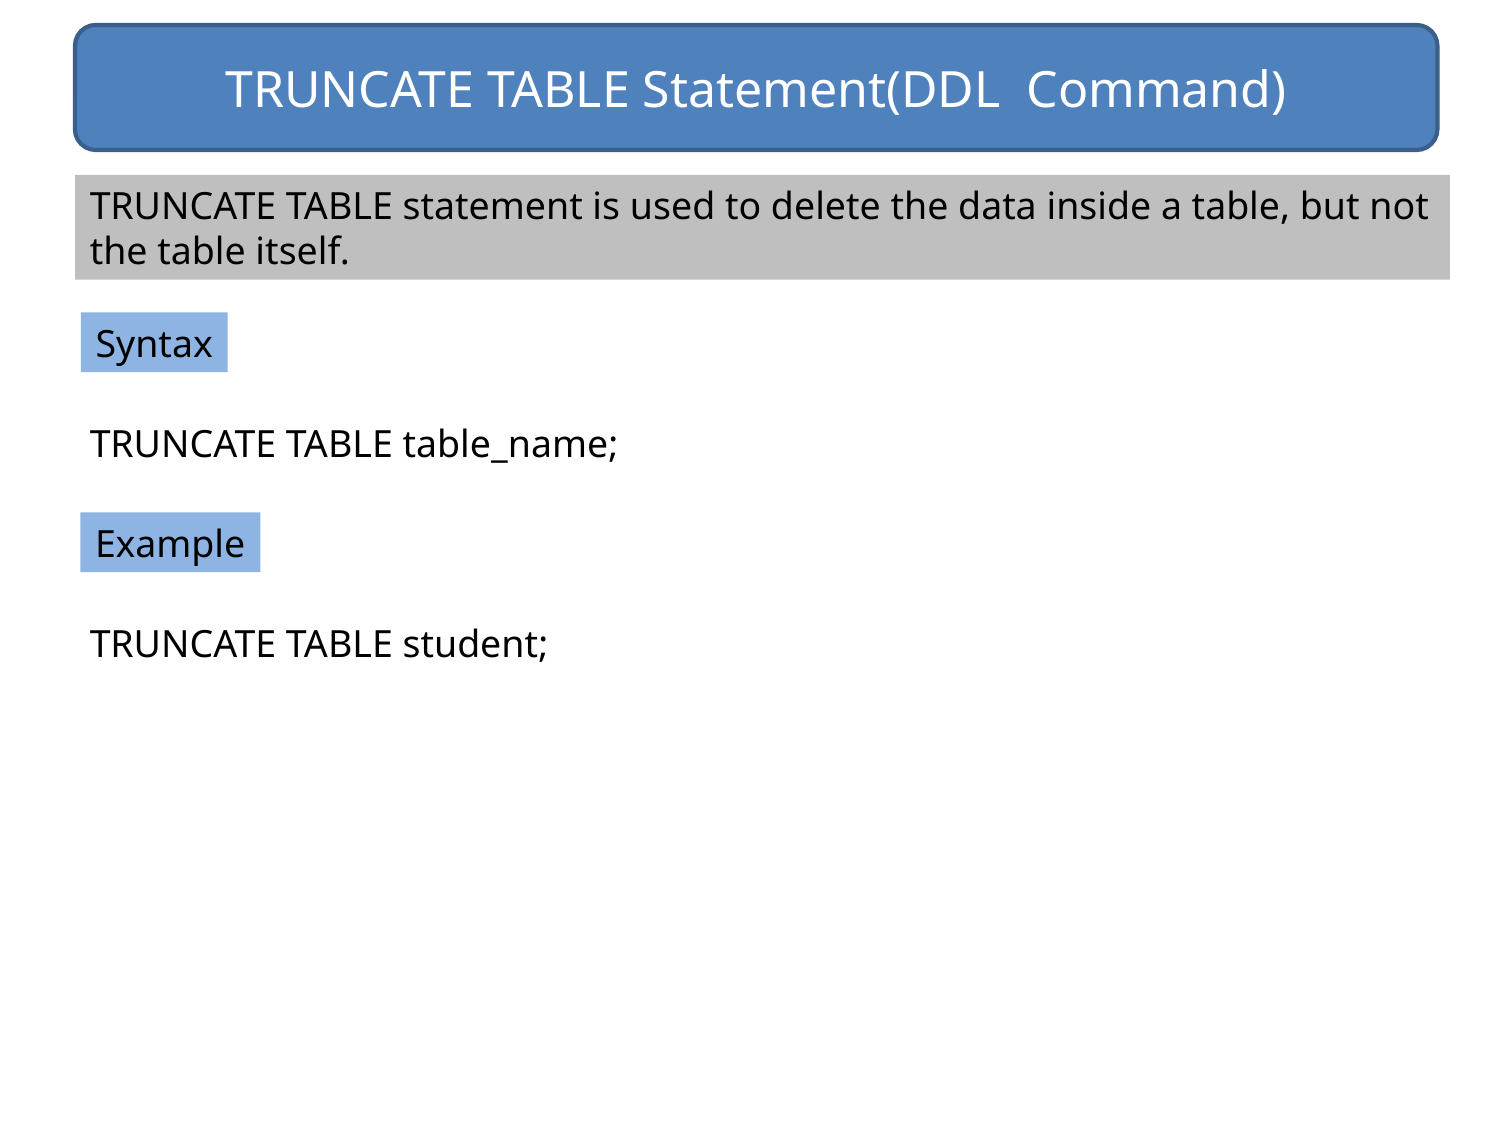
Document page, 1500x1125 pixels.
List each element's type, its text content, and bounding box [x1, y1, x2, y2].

text_box TRUNCATE TABLE student; [75, 612, 1325, 673]
text_box Syntax [80, 312, 228, 373]
text_box TRUNCATE TABLE Statement(DDL Command) [72, 22, 1440, 153]
text_box Example [80, 512, 261, 573]
text_box TRUNCATE TABLE table_name; [74, 412, 1350, 473]
text_box TRUNCATE TABLE statement is used to delete the data inside a table, but not the table itself. [75, 174, 1450, 280]
